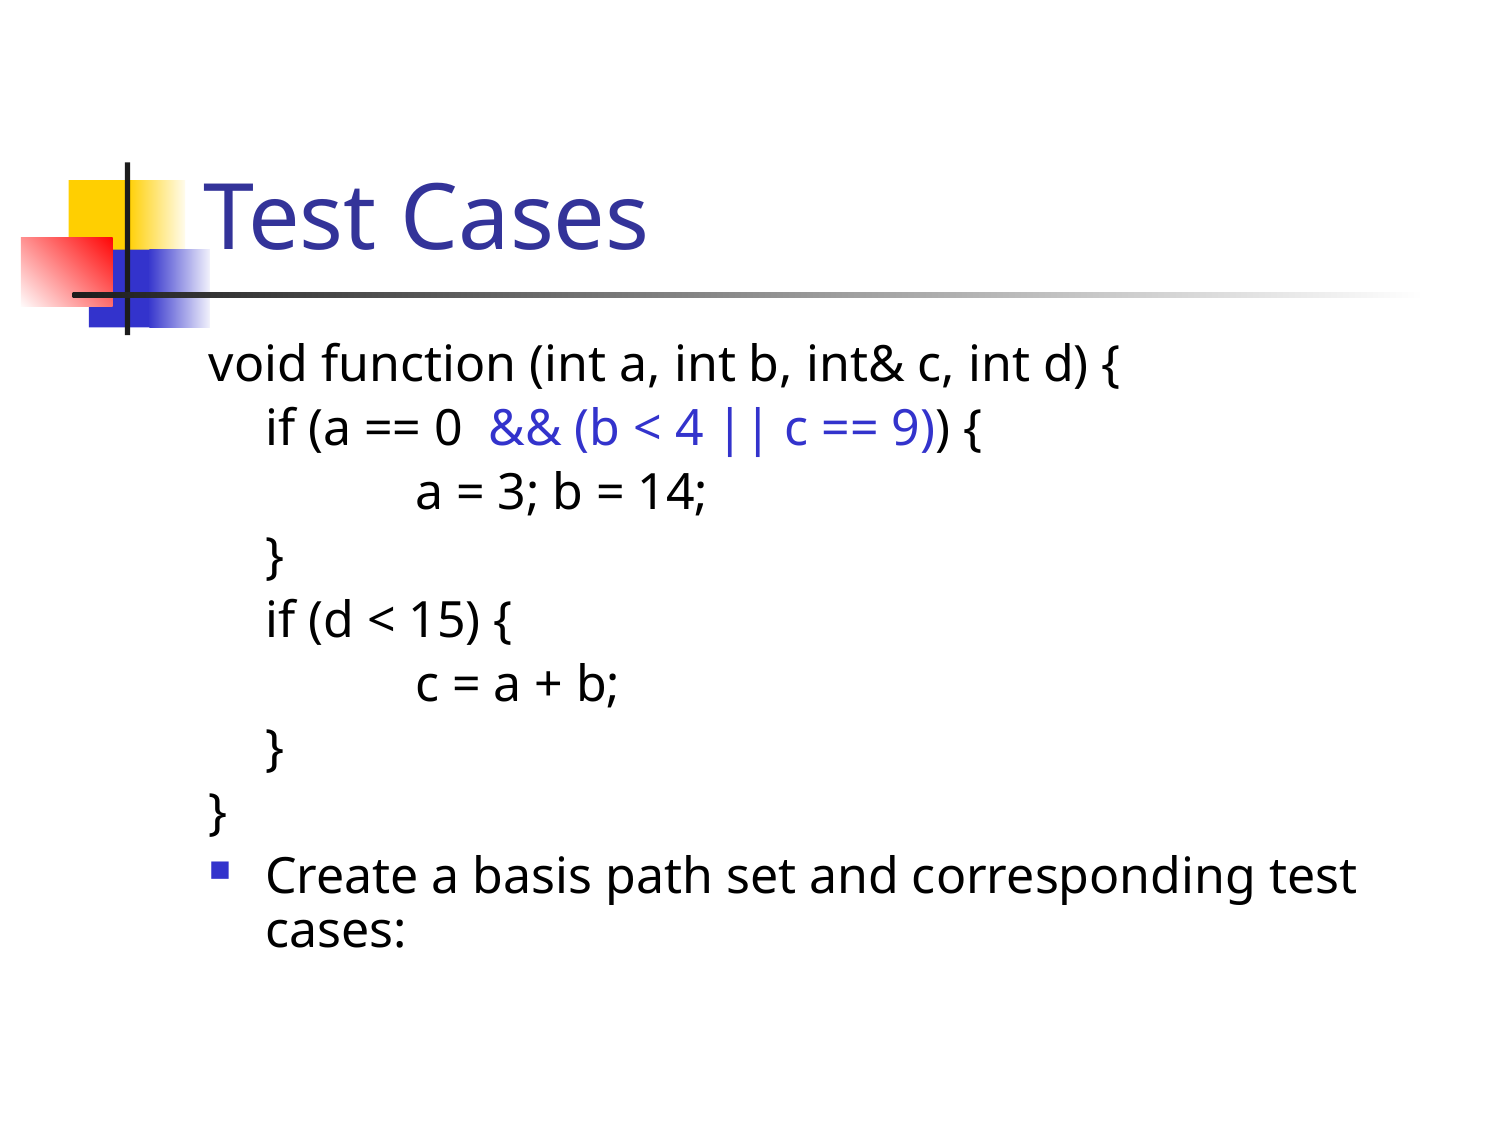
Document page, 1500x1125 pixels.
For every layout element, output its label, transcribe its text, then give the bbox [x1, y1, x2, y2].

title Test Cases [188, 35, 1468, 275]
list void function (int a, int b, int& c, int d) { if (a == 0 && (b < 4 || c == 9)) { a = 3; b = 14; } if (d < 15) { c = a + b; } } Create a basis path set and corresponding test cases: [193, 331, 1469, 1006]
